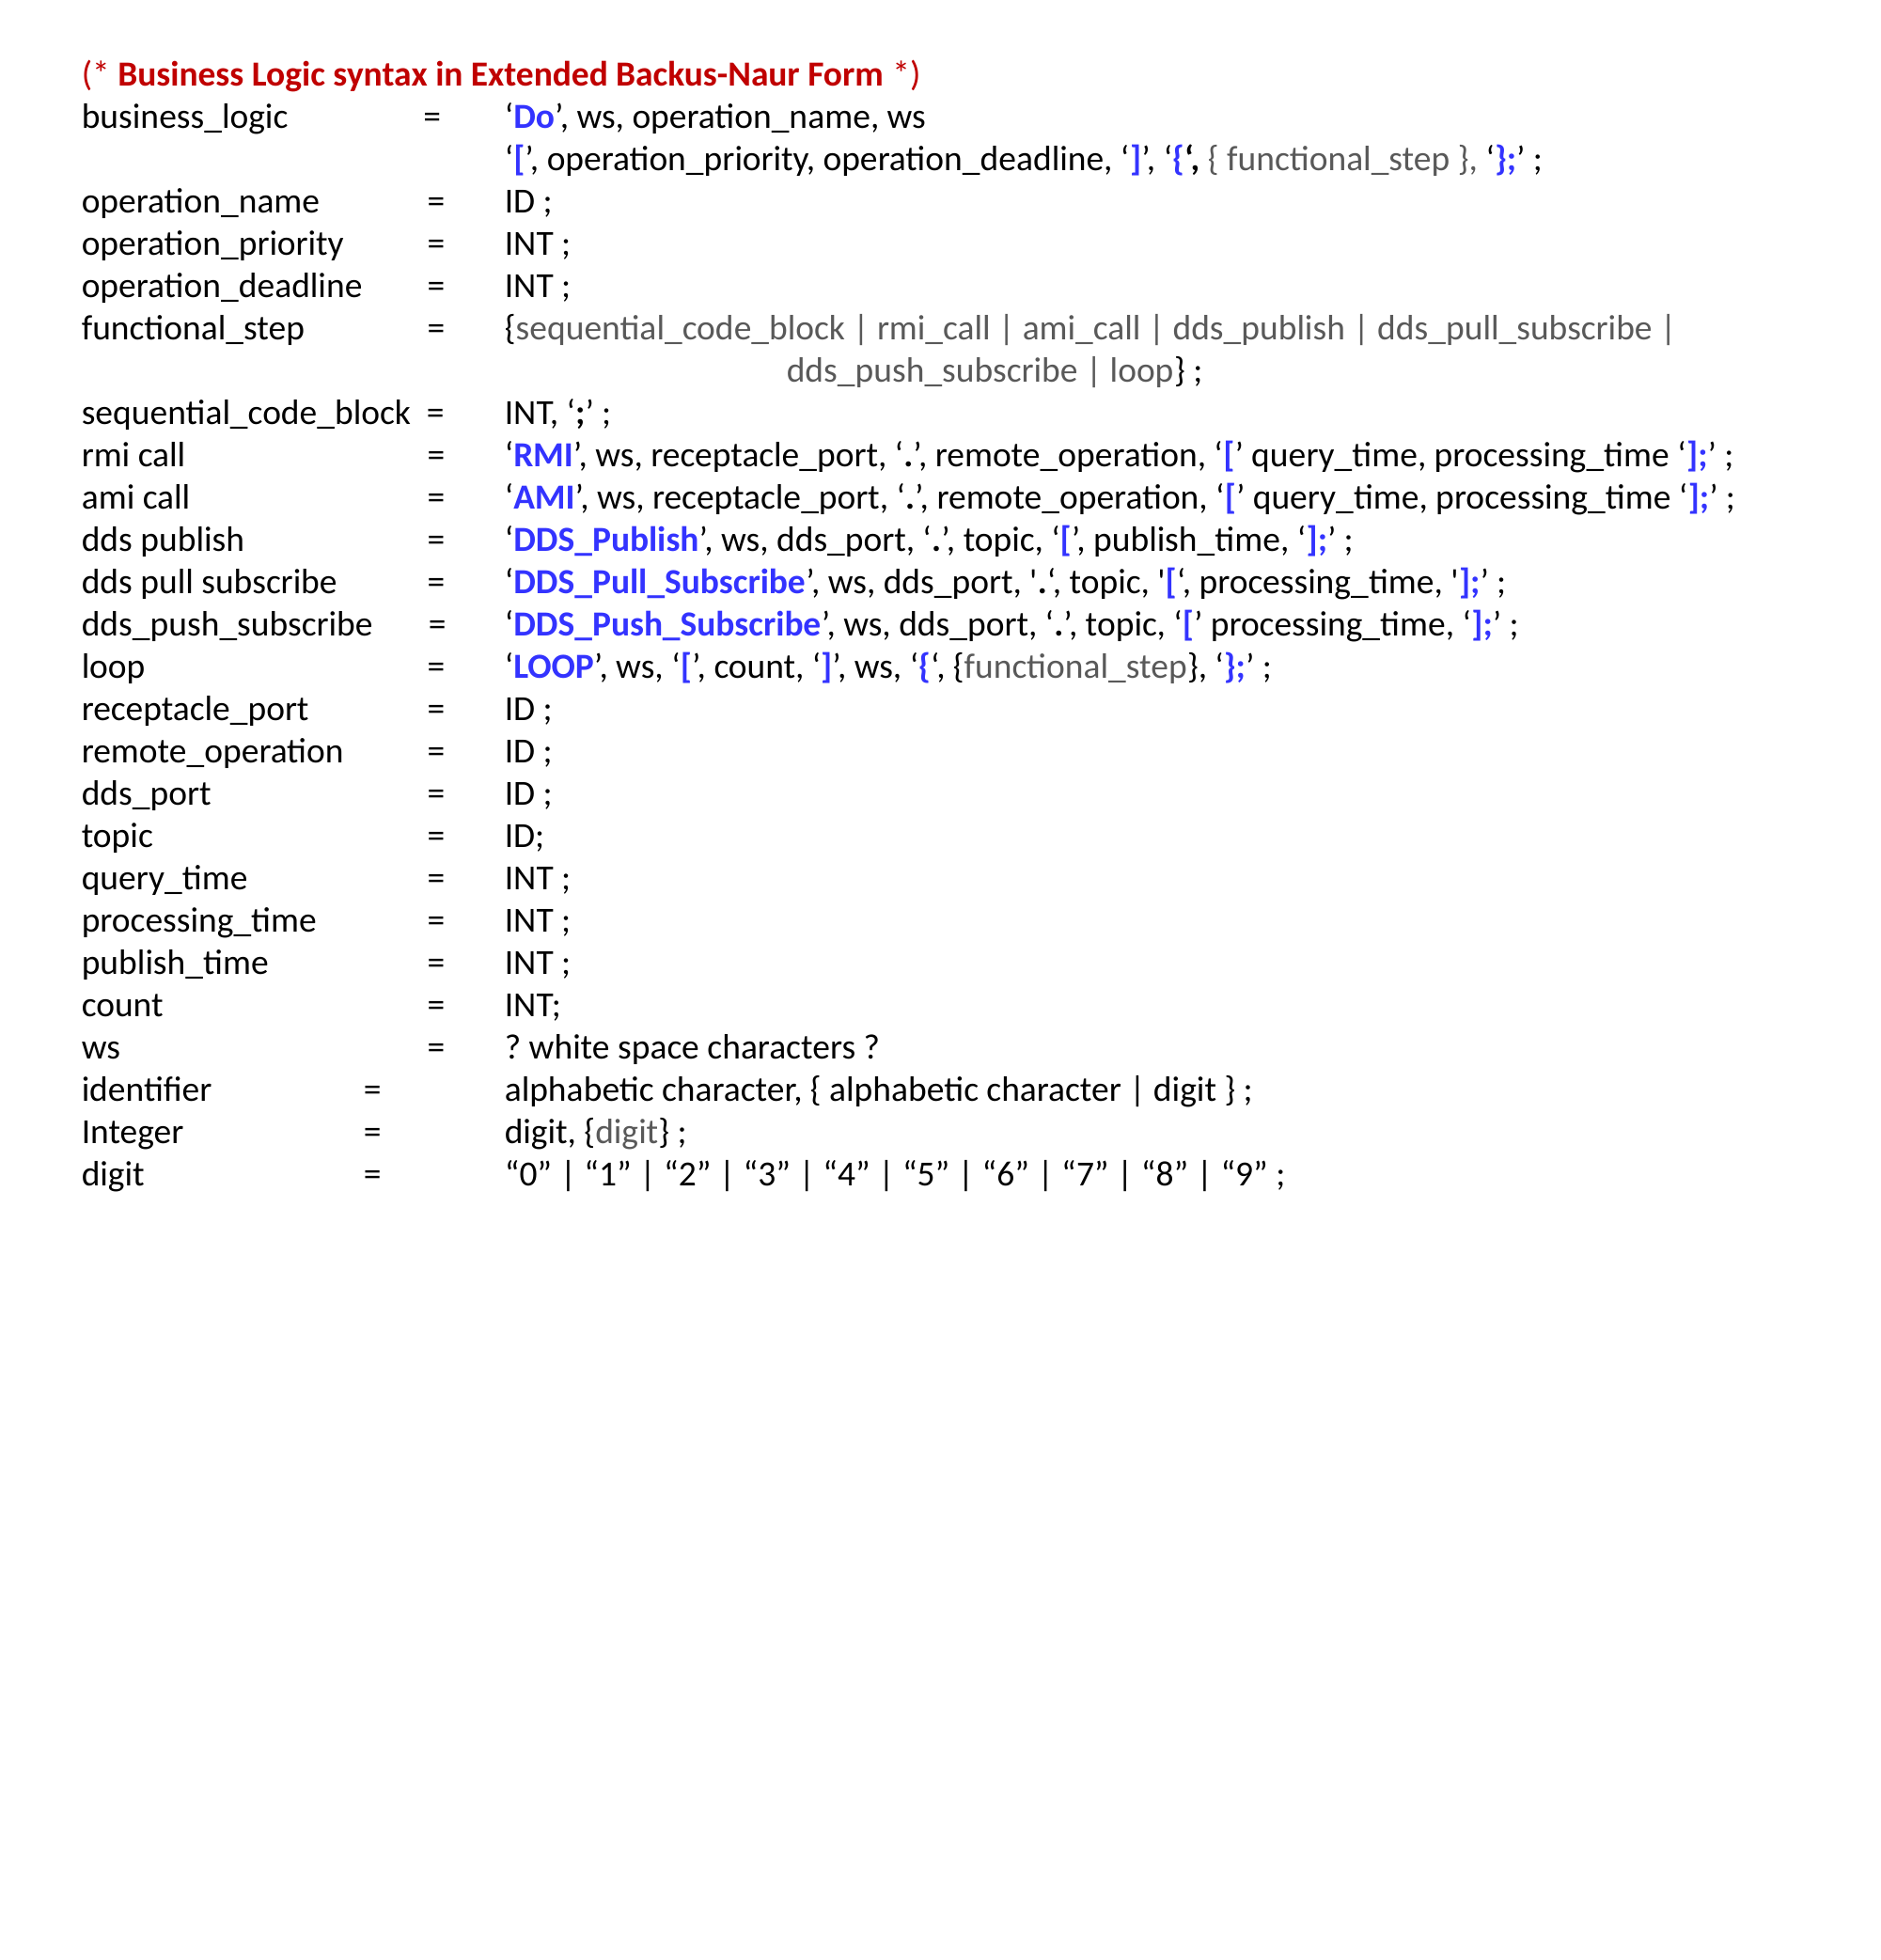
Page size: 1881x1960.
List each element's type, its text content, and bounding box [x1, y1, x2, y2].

text_box (* Business Logic syntax in Extended Backus-Naur Form *) business_logic = ‘Do’, ws, operation_name, ws ‘[’, operation_priority, operation_deadline, ‘]’, ‘{‘, { functional_step }, ‘};’ ; operation_name = ID ; operation_priority = INT ; operation_deadline = INT ; functional_step = {sequential_code_block | rmi_call | ami_call | dds_publish | dds_pull_subscribe | dds_push_subscribe | loop} ; sequential_code_block = INT, ‘;’ ; rmi call = ‘RMI’, ws, receptacle_port, ‘.’, remote_operation, ‘[’ query_time, processing_time ‘];’ ; ami call = ‘AMI’, ws, receptacle_port, ‘.’, remote_operation, ‘[’ query_time, processing_time ‘];’ ; dds publish = ‘DDS_Publish’, ws, dds_port, ‘.’, topic, ‘[’, publish_time, ‘];’ ; dds pull subscribe = ‘DDS_Pull_Subscribe’, ws, dds_port, '.‘, topic, '[‘, processing_time, '];’ ; dds_push_subscribe = ‘DDS_Push_Subscribe’, ws, dds_port, ‘.’, topic, ‘[’ processing_time, ‘];’ ; loop = ‘LOOP’, ws, ‘[’, count, ‘]’, ws, ‘{‘, {functional_step}, ‘};’ ; receptacle_port = ID ; remote_operation = ID ; dds_port = ID ; topic = ID; query_time = INT ; processing_time = INT ; publish_time = INT ; count = INT; ws = ? white space characters ? identifier = alphabetic character, { alphabetic character | digit } ; Integer = digit, {digit} ; digit = “0” | “1” | “2” | “3” | “4” | “5” | “6” | “7” | “8” | “9” ; [68, 43, 1854, 1285]
